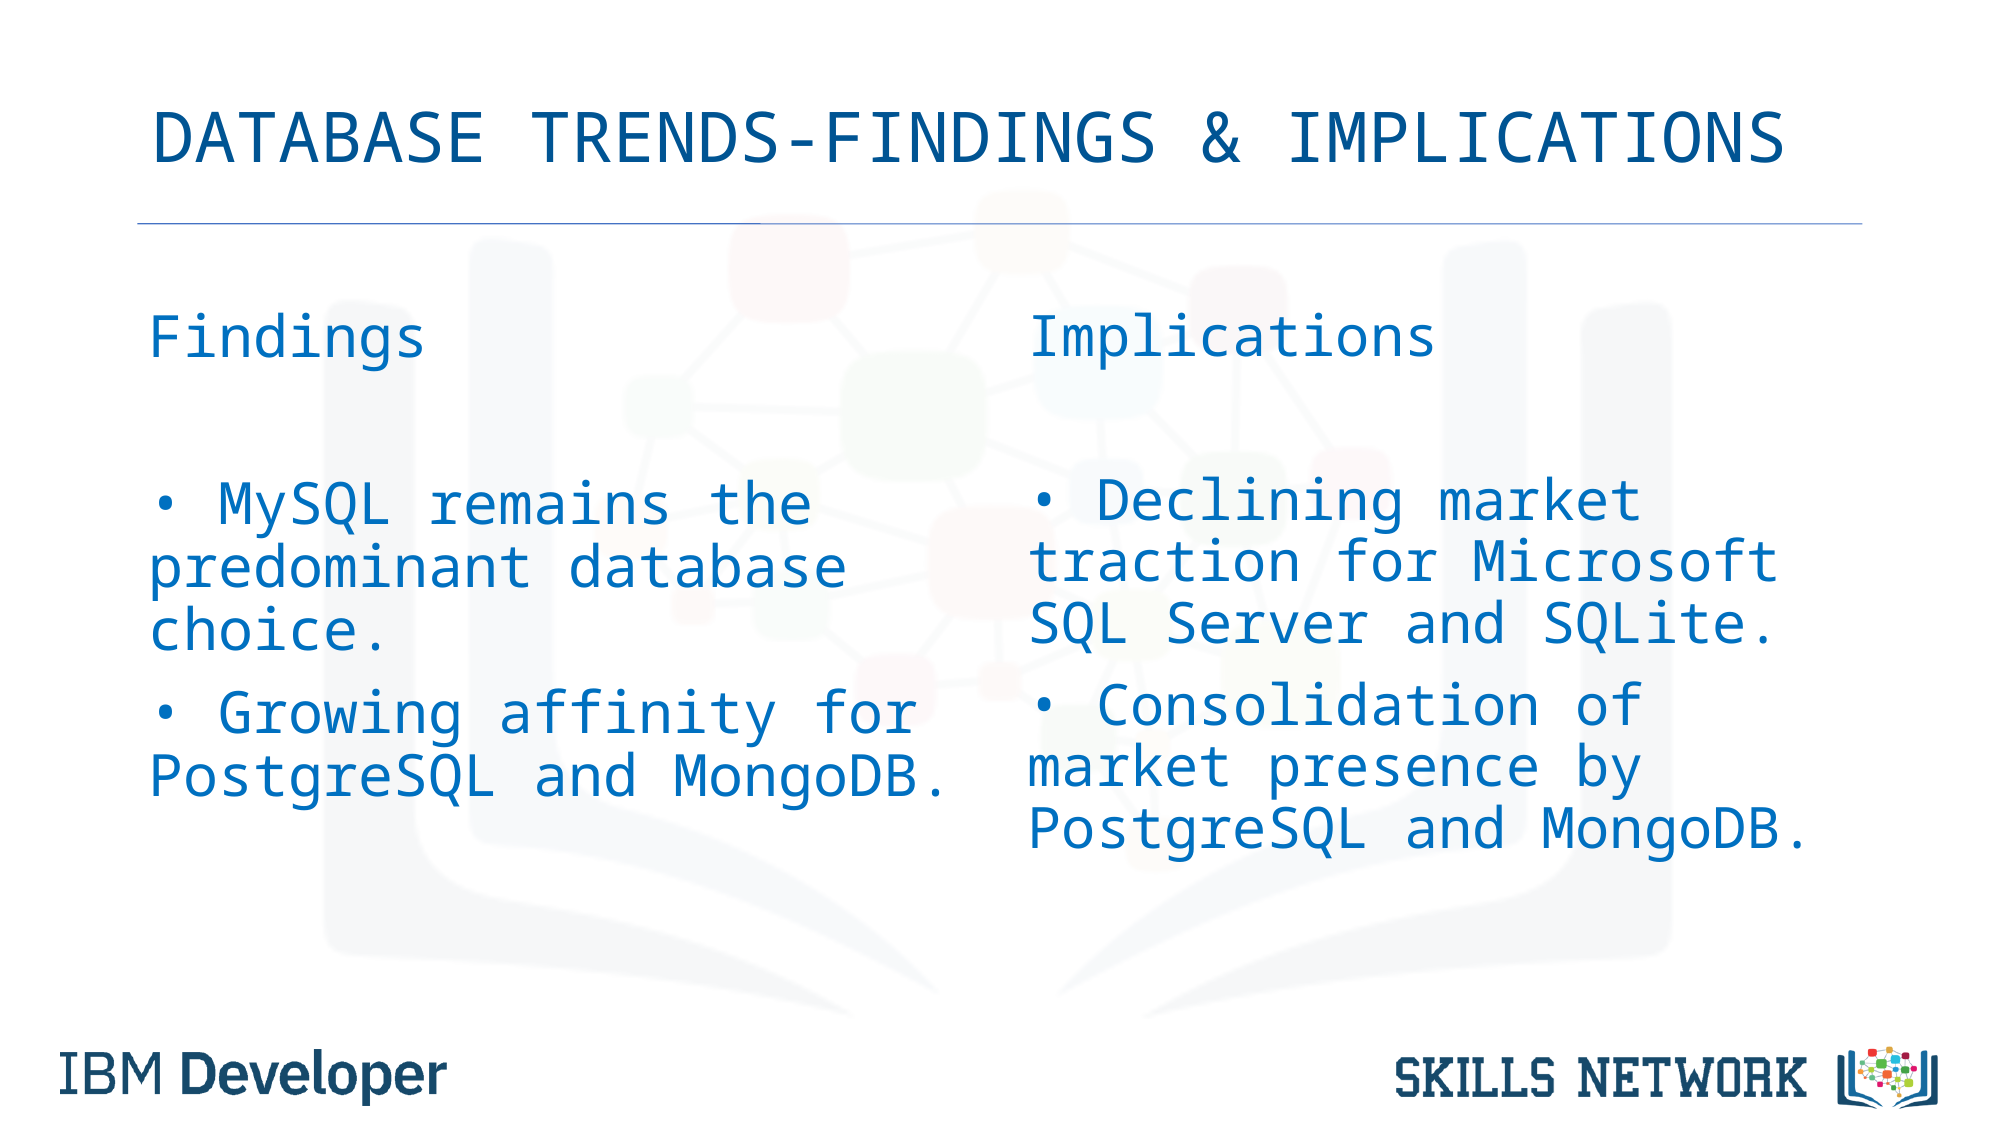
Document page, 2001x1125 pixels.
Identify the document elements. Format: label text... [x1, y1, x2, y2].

list Findings • MySQL remains the predominant database choice. • Growing affinity for PostgreSQL and MongoDB. [133, 299, 984, 872]
picture [55, 1045, 459, 1108]
picture [1390, 1045, 1945, 1111]
title DATABASE TRENDS-FINDINGS & IMPLICATIONS [137, 59, 1863, 221]
list Implications • Declining market traction for Microsoft SQL Server and SQLite. • Consolidation of market presence by PostgreSQL and MongoDB. [1012, 299, 1863, 872]
